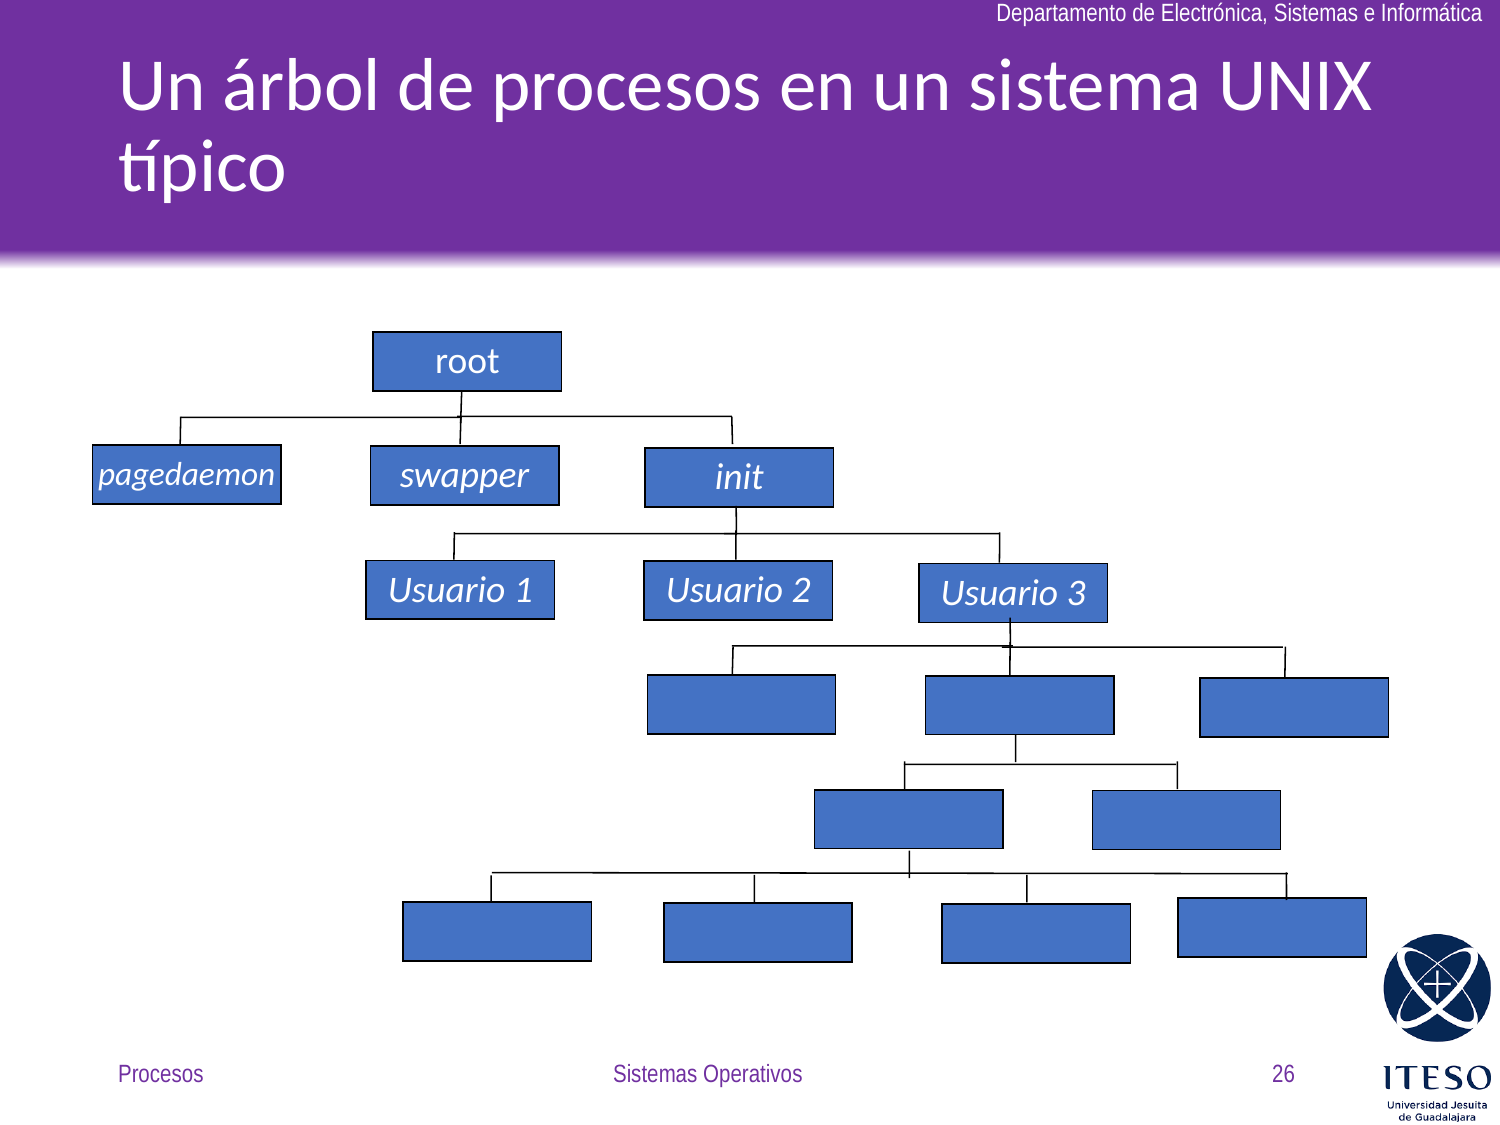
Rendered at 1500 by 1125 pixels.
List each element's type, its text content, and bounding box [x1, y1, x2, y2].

text_box [941, 903, 1131, 963]
text_box [814, 789, 1003, 849]
title Un árbol de procesos en un sistema UNIX típico [103, 23, 1397, 232]
text_box root [373, 332, 562, 392]
text_box Usuario 3 [918, 563, 1108, 623]
text_box [1092, 790, 1281, 850]
text_box Usuario 1 [366, 560, 555, 620]
text_box [647, 674, 836, 734]
slide_number Procesos [103, 1042, 441, 1103]
slide_number 26 [972, 1042, 1310, 1103]
footer Sistemas Operativos [454, 1042, 962, 1103]
text_box Usuario 2 [643, 561, 833, 621]
text_box init [645, 448, 834, 507]
text_box swapper [370, 445, 559, 505]
text_box pagedaemon [92, 445, 281, 504]
text_box [1178, 898, 1367, 958]
text_box [1200, 677, 1389, 737]
text_box [664, 903, 853, 963]
text_box [925, 675, 1114, 735]
text_box [402, 902, 592, 962]
picture [1383, 934, 1491, 1122]
